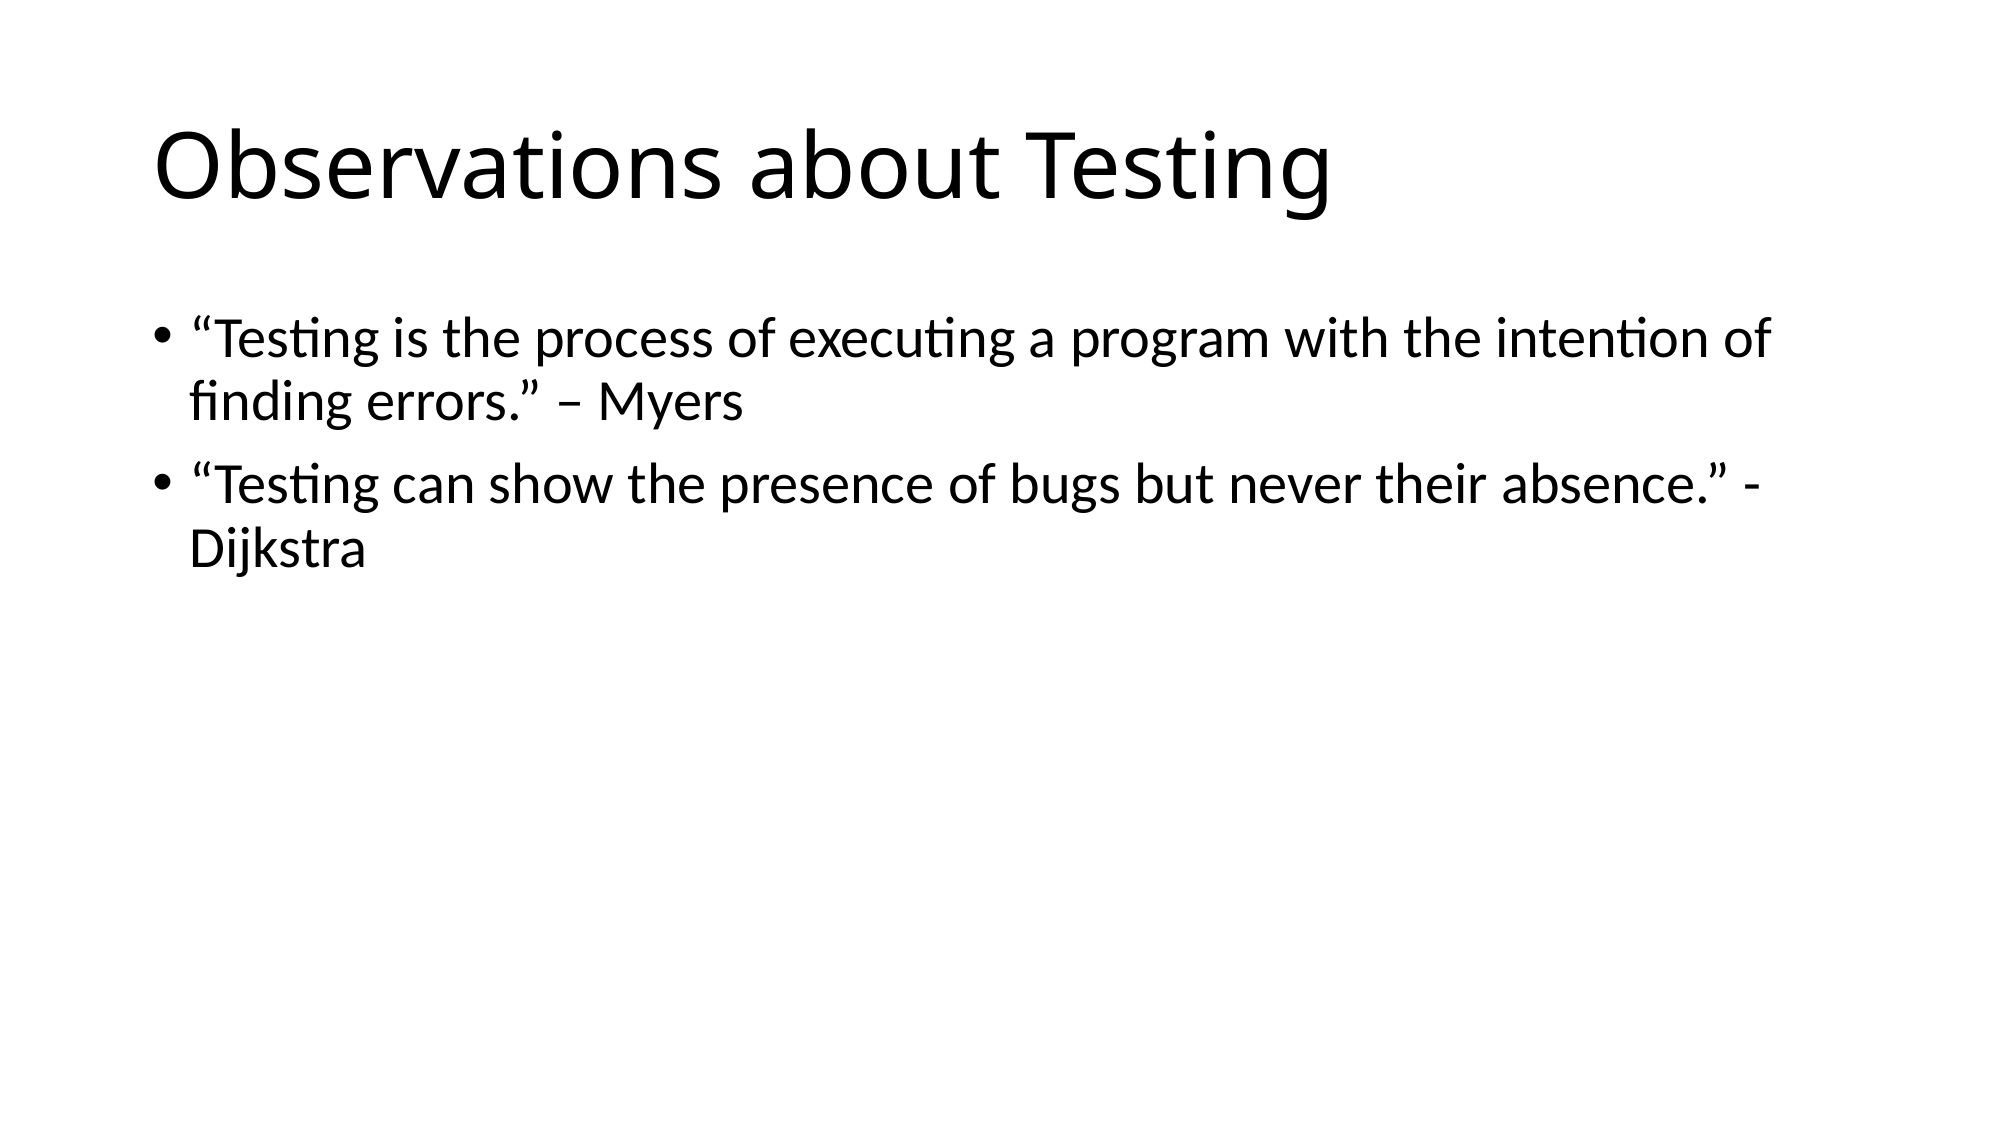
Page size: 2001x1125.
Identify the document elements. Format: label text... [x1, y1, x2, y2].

list “Testing is the process of executing a program with the intention of finding errors.” – Myers “Testing can show the presence of bugs but never their absence.” - Dijkstra [137, 299, 1863, 1014]
title Observations about Testing [137, 59, 1863, 278]
